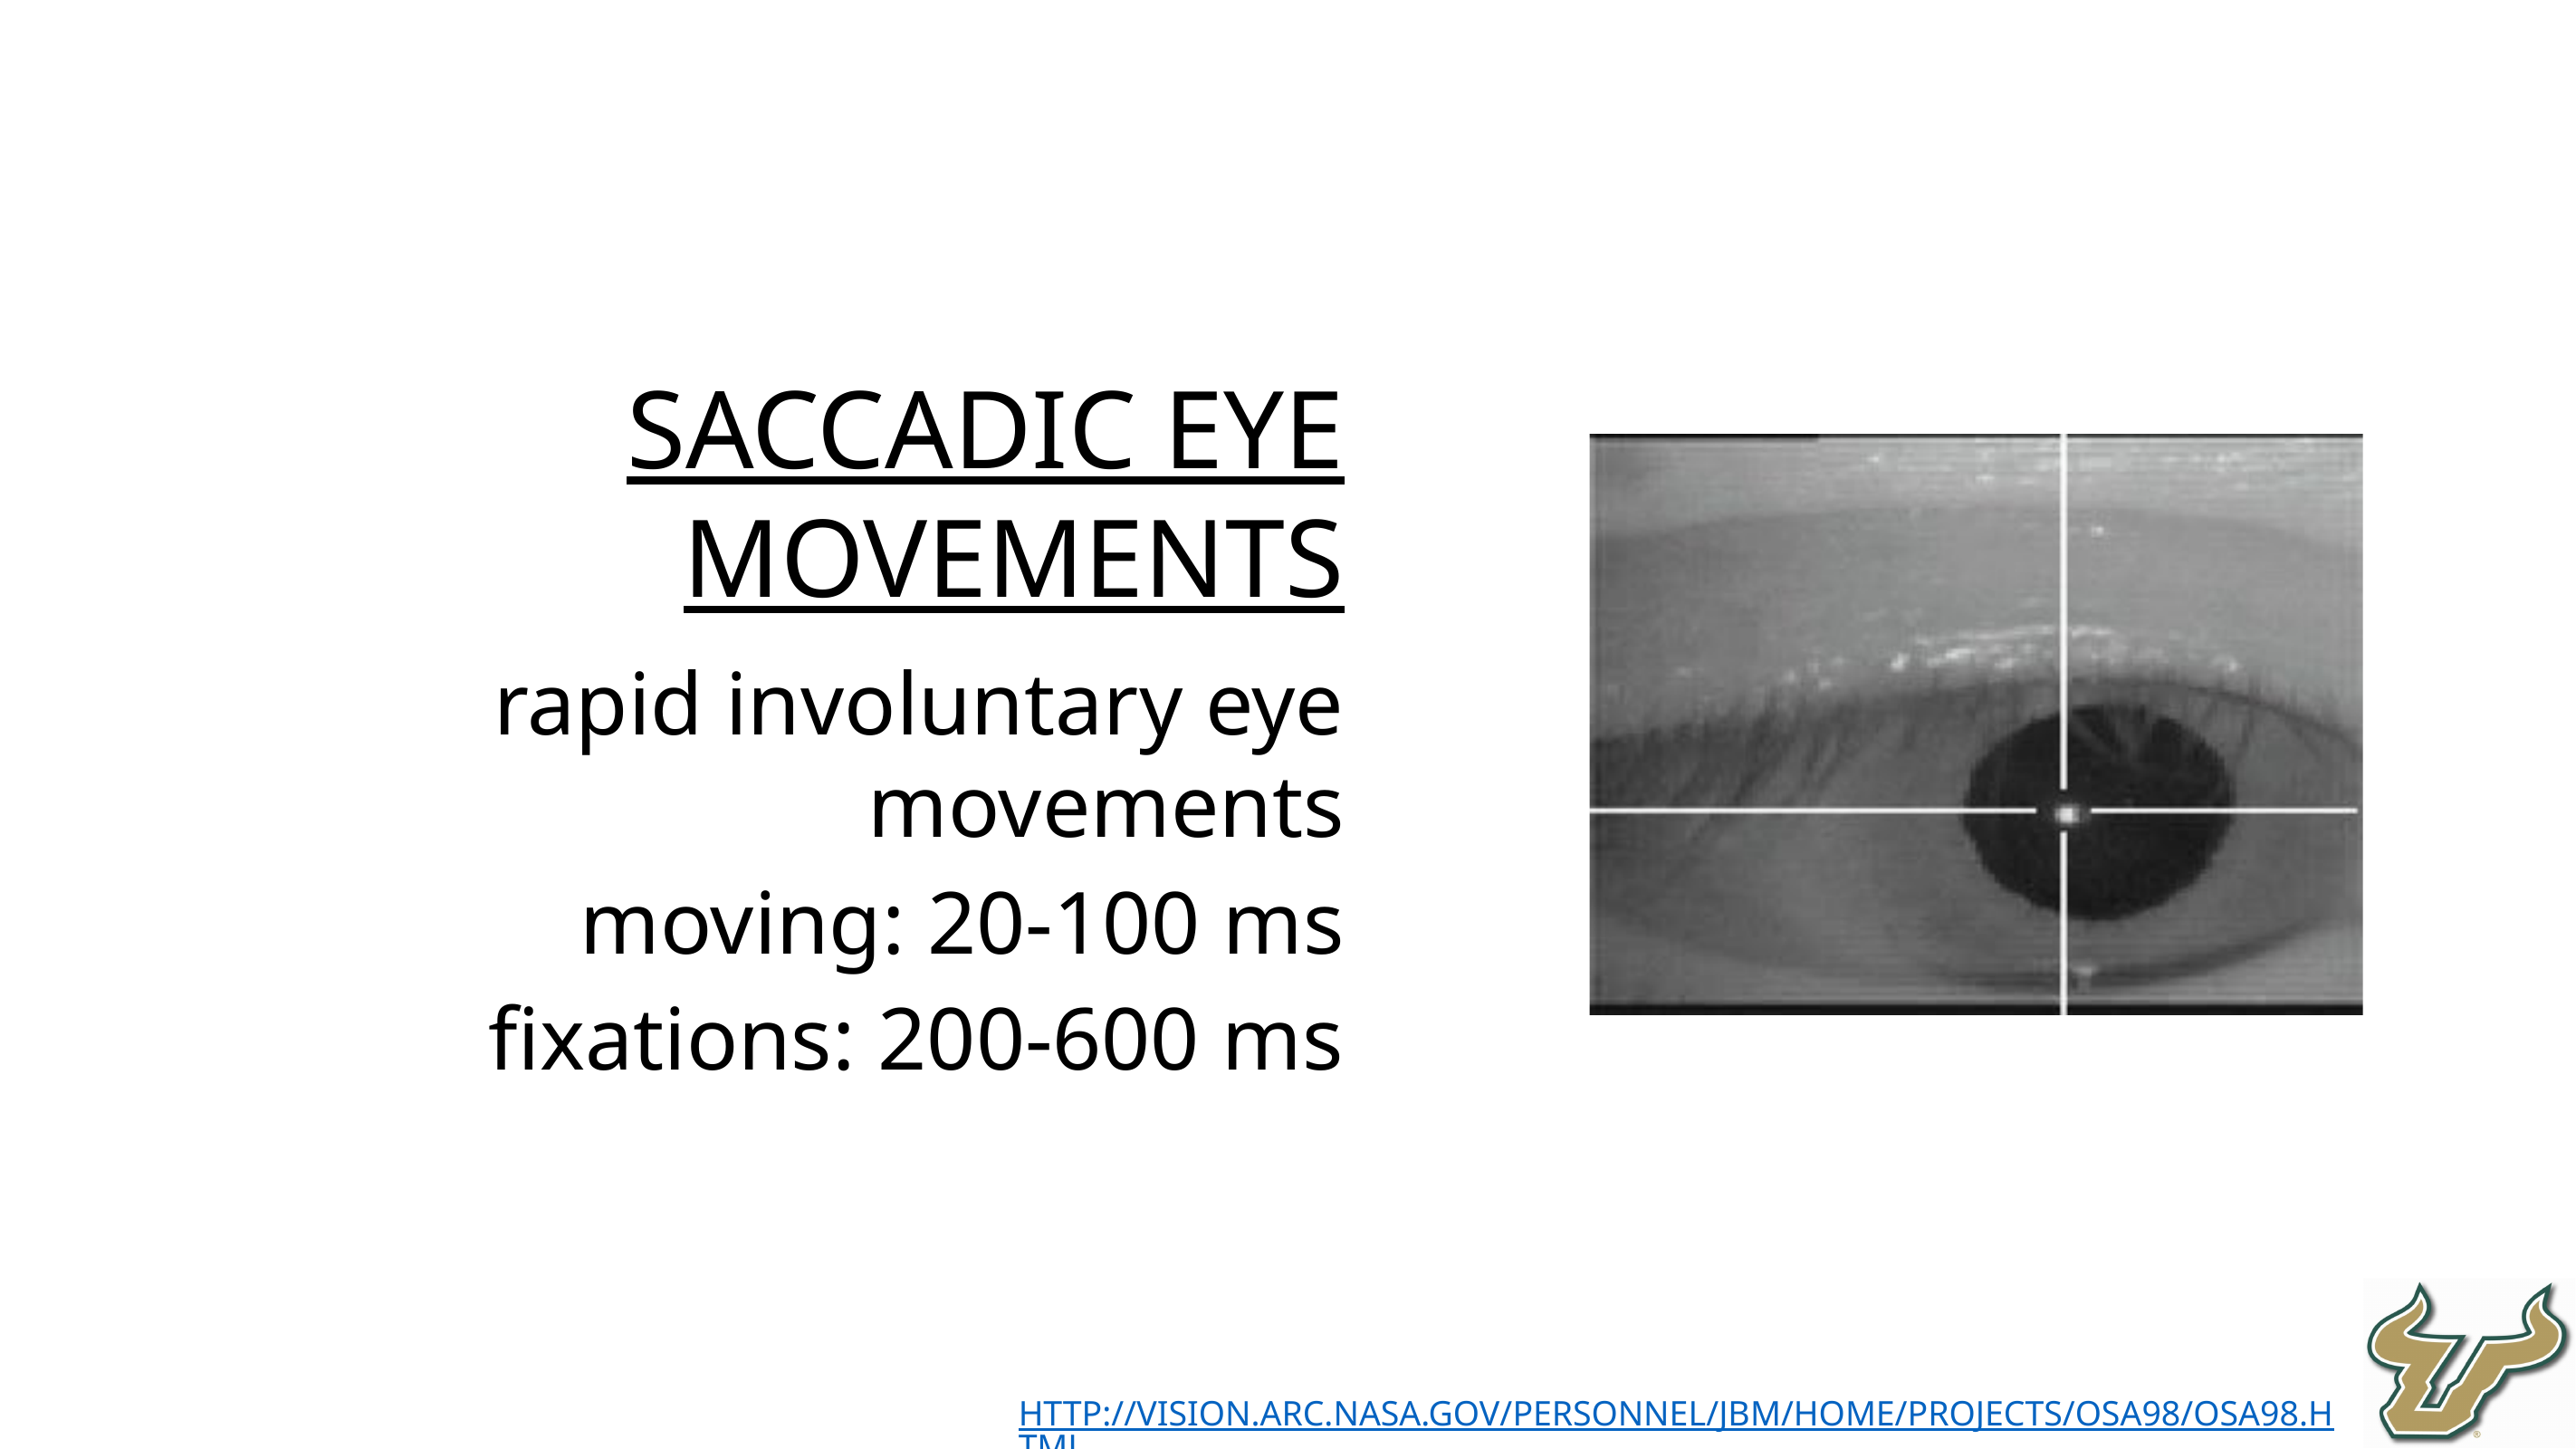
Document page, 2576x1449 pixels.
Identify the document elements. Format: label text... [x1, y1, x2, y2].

list http://vision.arc.nasa.gov/personnel/jbm/home/projects/osa98/osa98.html [1004, 1380, 2363, 1449]
list saccadic eye movements rapid involuntary eye movements moving: 20-100 ms fixations: 200-600 ms [0, 175, 1358, 1274]
text_box [1589, 434, 2363, 1015]
picture [2363, 1278, 2576, 1448]
